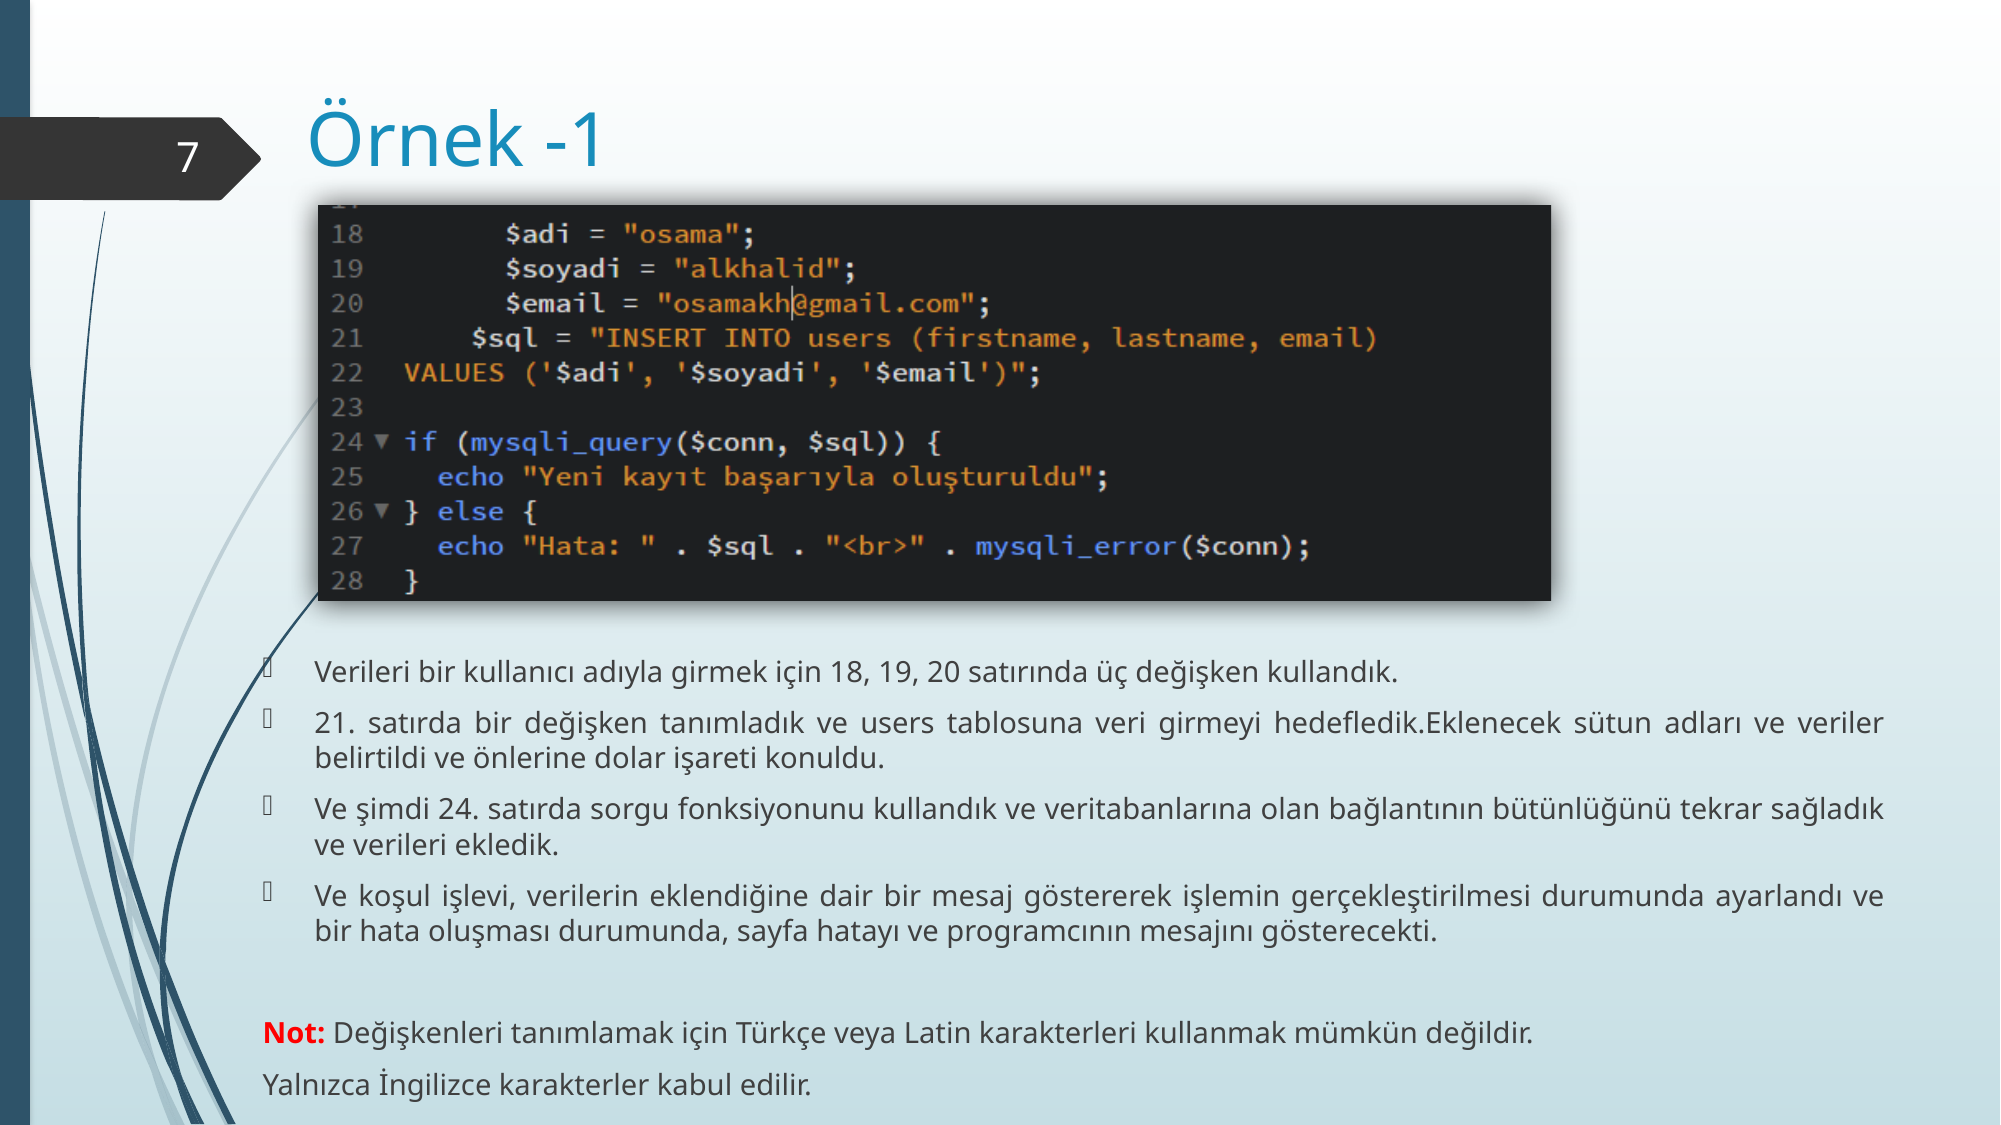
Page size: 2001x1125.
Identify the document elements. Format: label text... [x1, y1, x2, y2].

list Verileri bir kullanıcı adıyla girmek için 18, 19, 20 satırında üç değişken kullandık. 21. satırda bir değişken tanımladık ve users tablosuna veri girmeyi hedefledik.Eklenecek sütun adları ve veriler belirtildi ve önlerine dolar işareti konuldu. Ve şimdi 24. satırda sorgu fonksiyonunu kullandık ve veritabanlarına olan bağlantının bütünlüğünü tekrar sağladık ve verileri ekledik. Ve koşul işlevi, verilerin eklendiğine dair bir mesaj göstererek işlemin gerçekleştirilmesi durumunda ayarlandı ve bir hata oluşması durumunda, sayfa hatayı ve programcının mesajını gösterecekti. Not: Değişkenleri tanımlamak için Türkçe veya Latin karakterleri kullanmak mümkün değildir. Yalnızca İngilizce karakterler kabul edilir. [247, 645, 1901, 1114]
picture [311, 205, 1552, 601]
title Örnek -1 [291, 84, 1754, 295]
slide_number 7 [87, 129, 216, 190]
